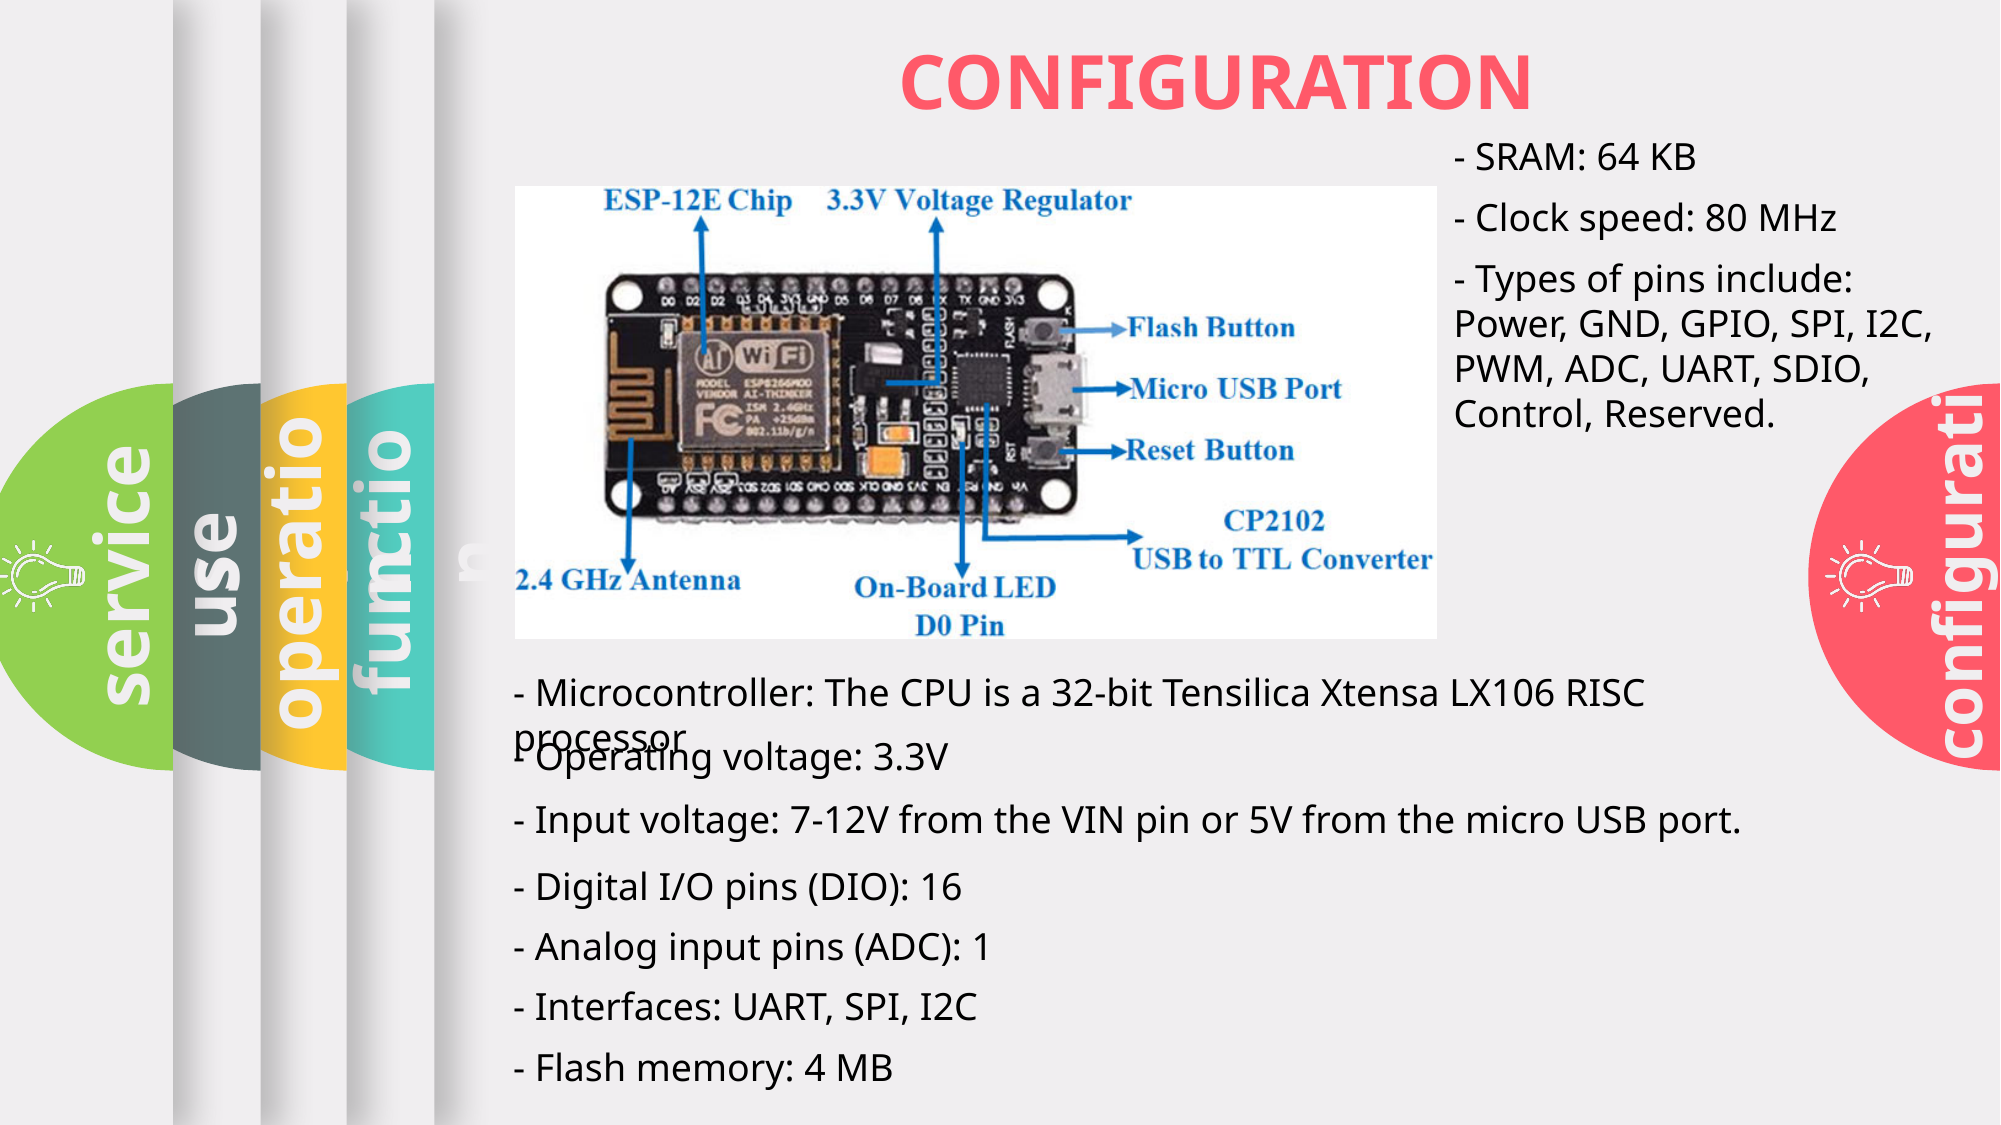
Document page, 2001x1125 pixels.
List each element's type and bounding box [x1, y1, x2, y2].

text_box [347, 0, 435, 1125]
text_box [261, 0, 347, 1125]
picture [515, 186, 1437, 640]
text_box [0, 0, 173, 1125]
text_box [173, 0, 261, 1125]
text_box [435, 0, 2000, 1125]
